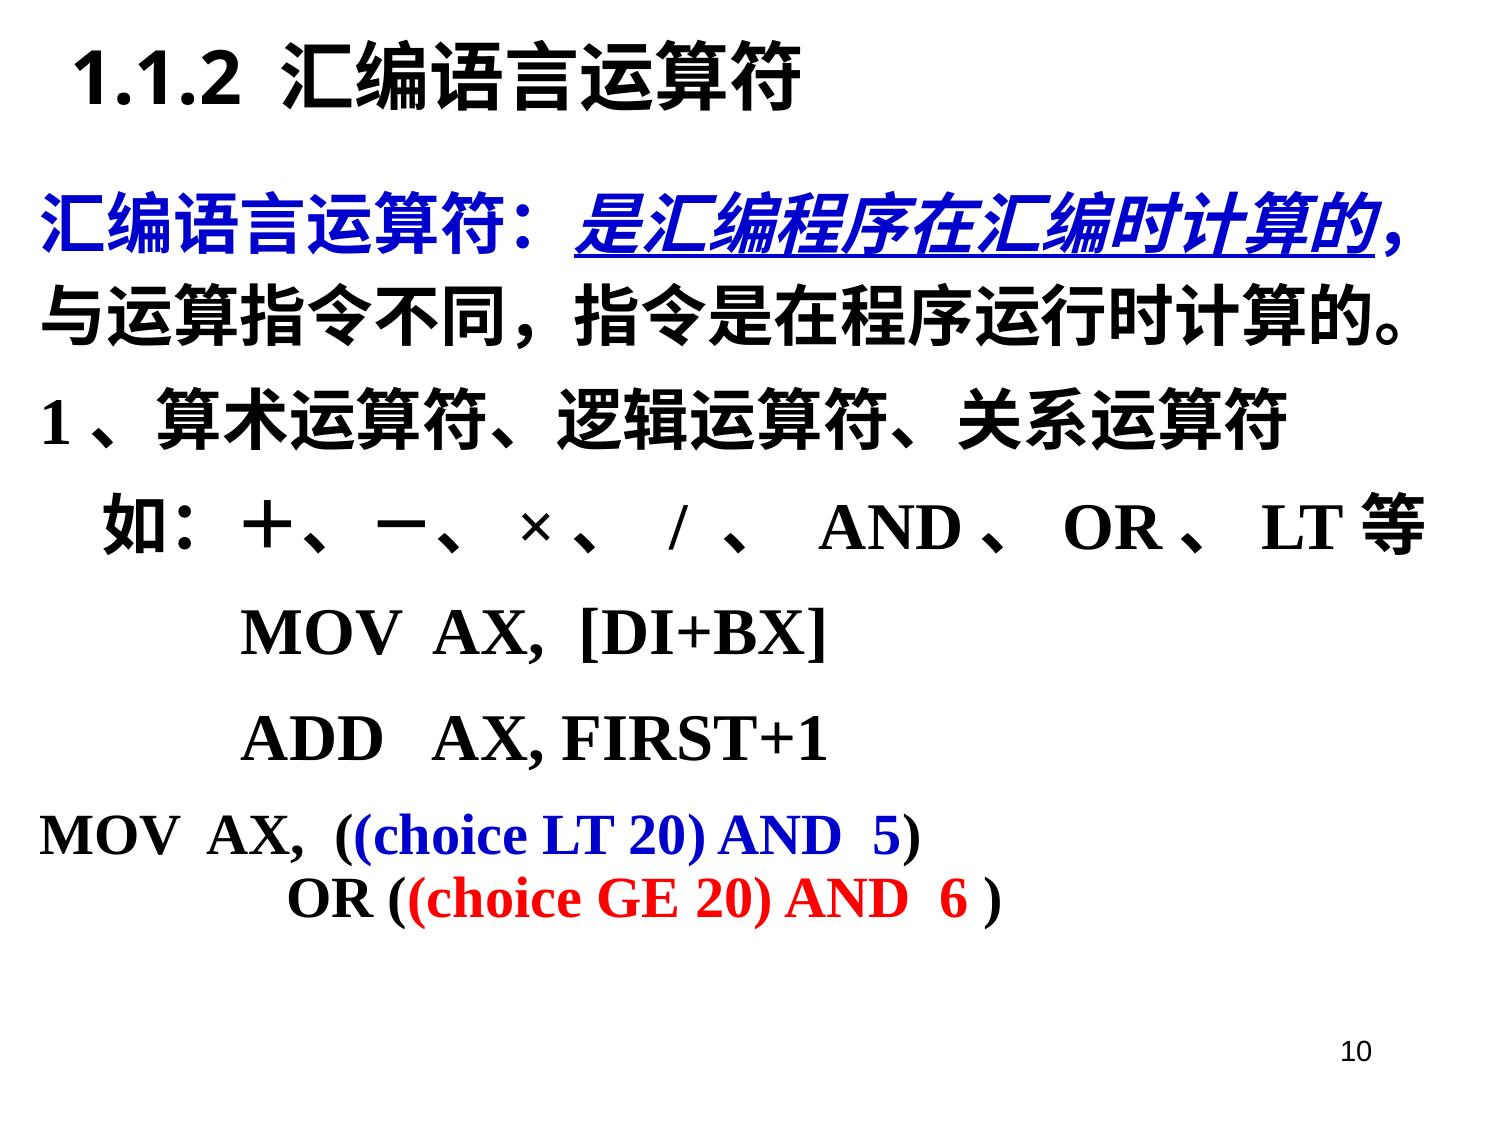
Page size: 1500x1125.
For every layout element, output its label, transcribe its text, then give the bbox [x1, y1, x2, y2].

text_box 汇编语言运算符：是汇编程序在汇编时计算的，与运算指令不同，指令是在程序运行时计算的。 1、算术运算符、逻辑运算符、关系运算符 如：＋、－、×、 / 、 AND、OR、LT等 MOV AX, [DI+BX] ADD AX, FIRST+1 MOV AX, ((choice LT 20) AND 5) OR ((choice GE 20) AND 6 ) [24, 162, 1475, 1001]
text_box 1.1.2 汇编语言运算符 [12, 0, 863, 150]
slide_number 10 [1074, 1025, 1388, 1100]
